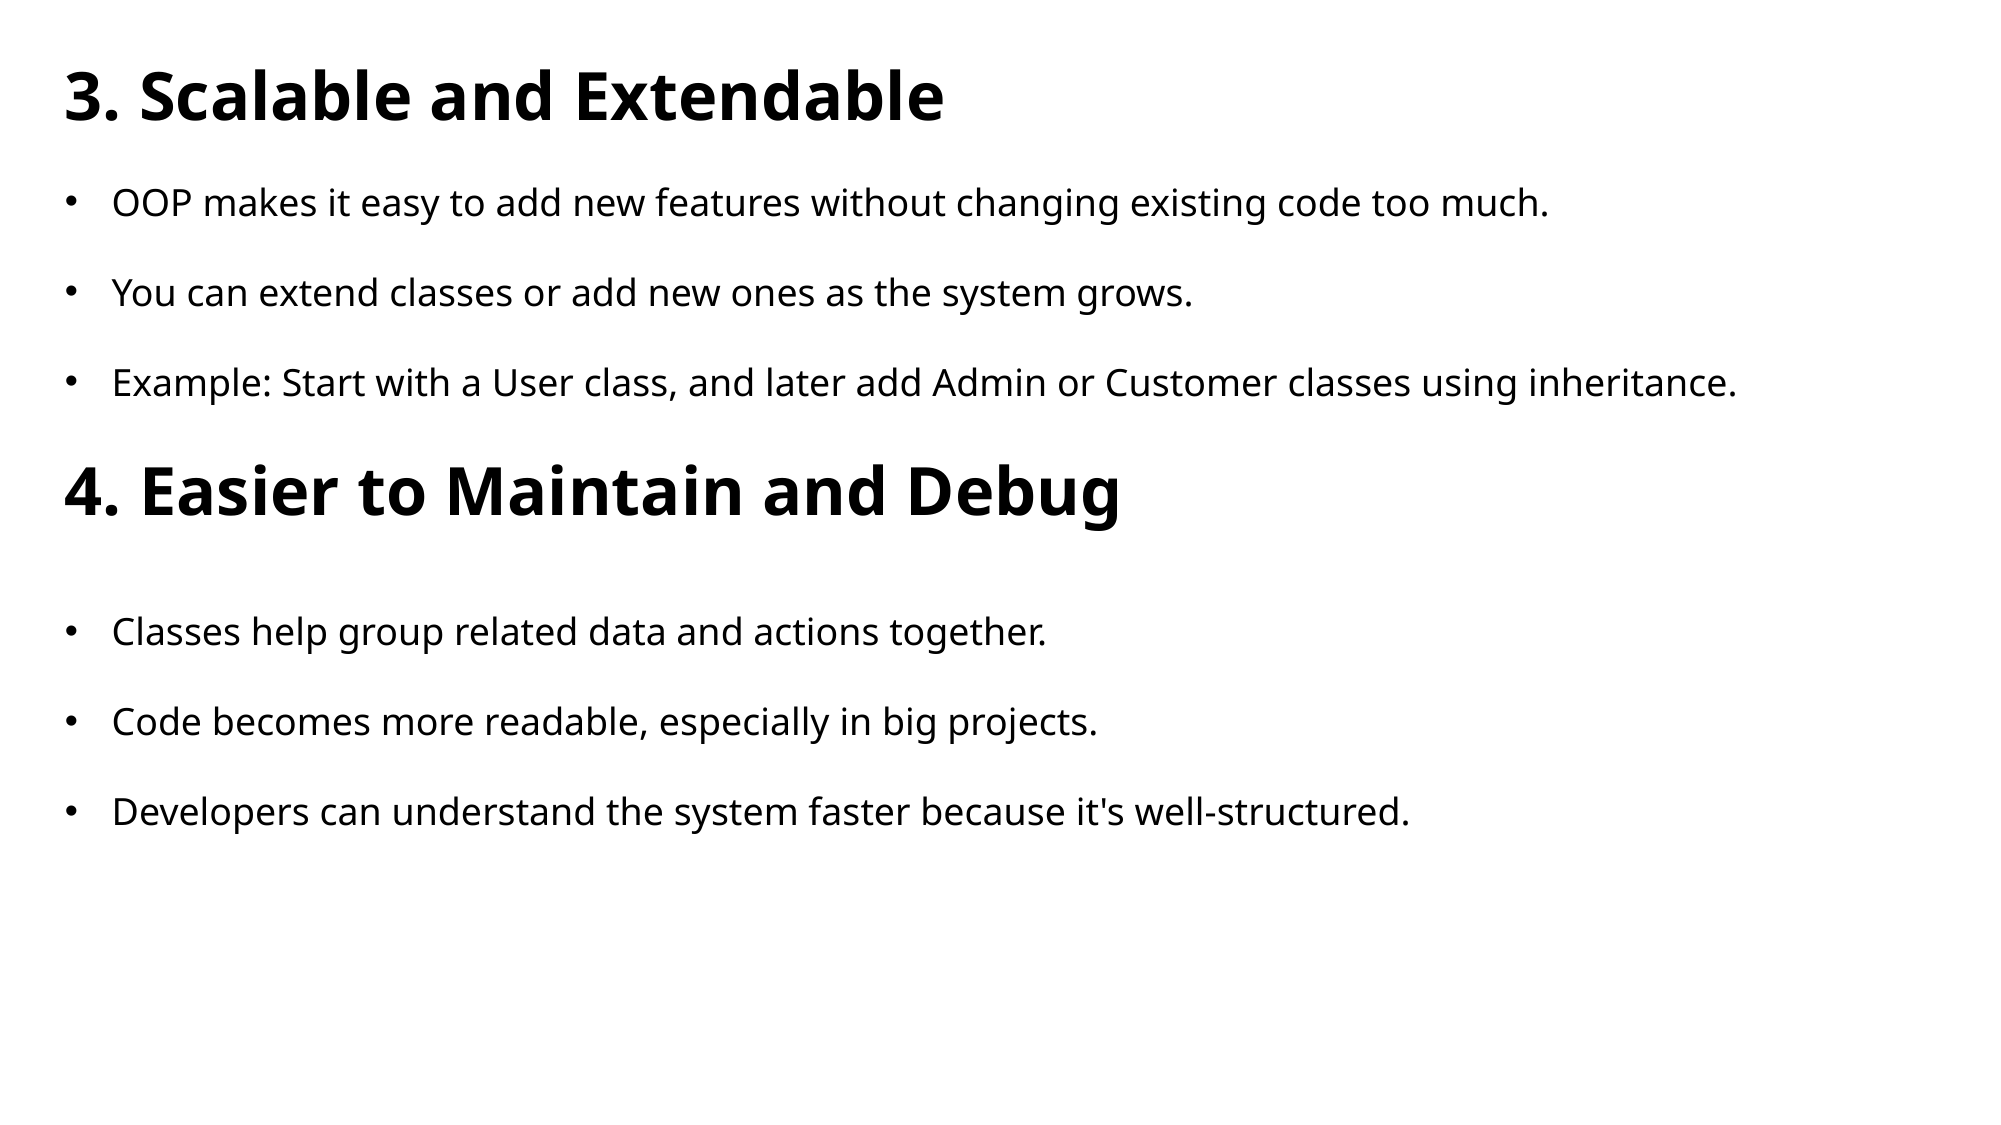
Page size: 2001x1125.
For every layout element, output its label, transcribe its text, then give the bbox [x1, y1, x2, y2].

text_box 3. Scalable and Extendable OOP makes it easy to add new features without changing existing code too much. You can extend classes or add new ones as the system grows. Example: Start with a User class, and later add Admin or Customer classes using inheritance. 4. Easier to Maintain and Debug Classes help group related data and actions together. Code becomes more readable, especially in big projects. Developers can understand the system faster because it's well-structured. [50, 46, 1950, 886]
